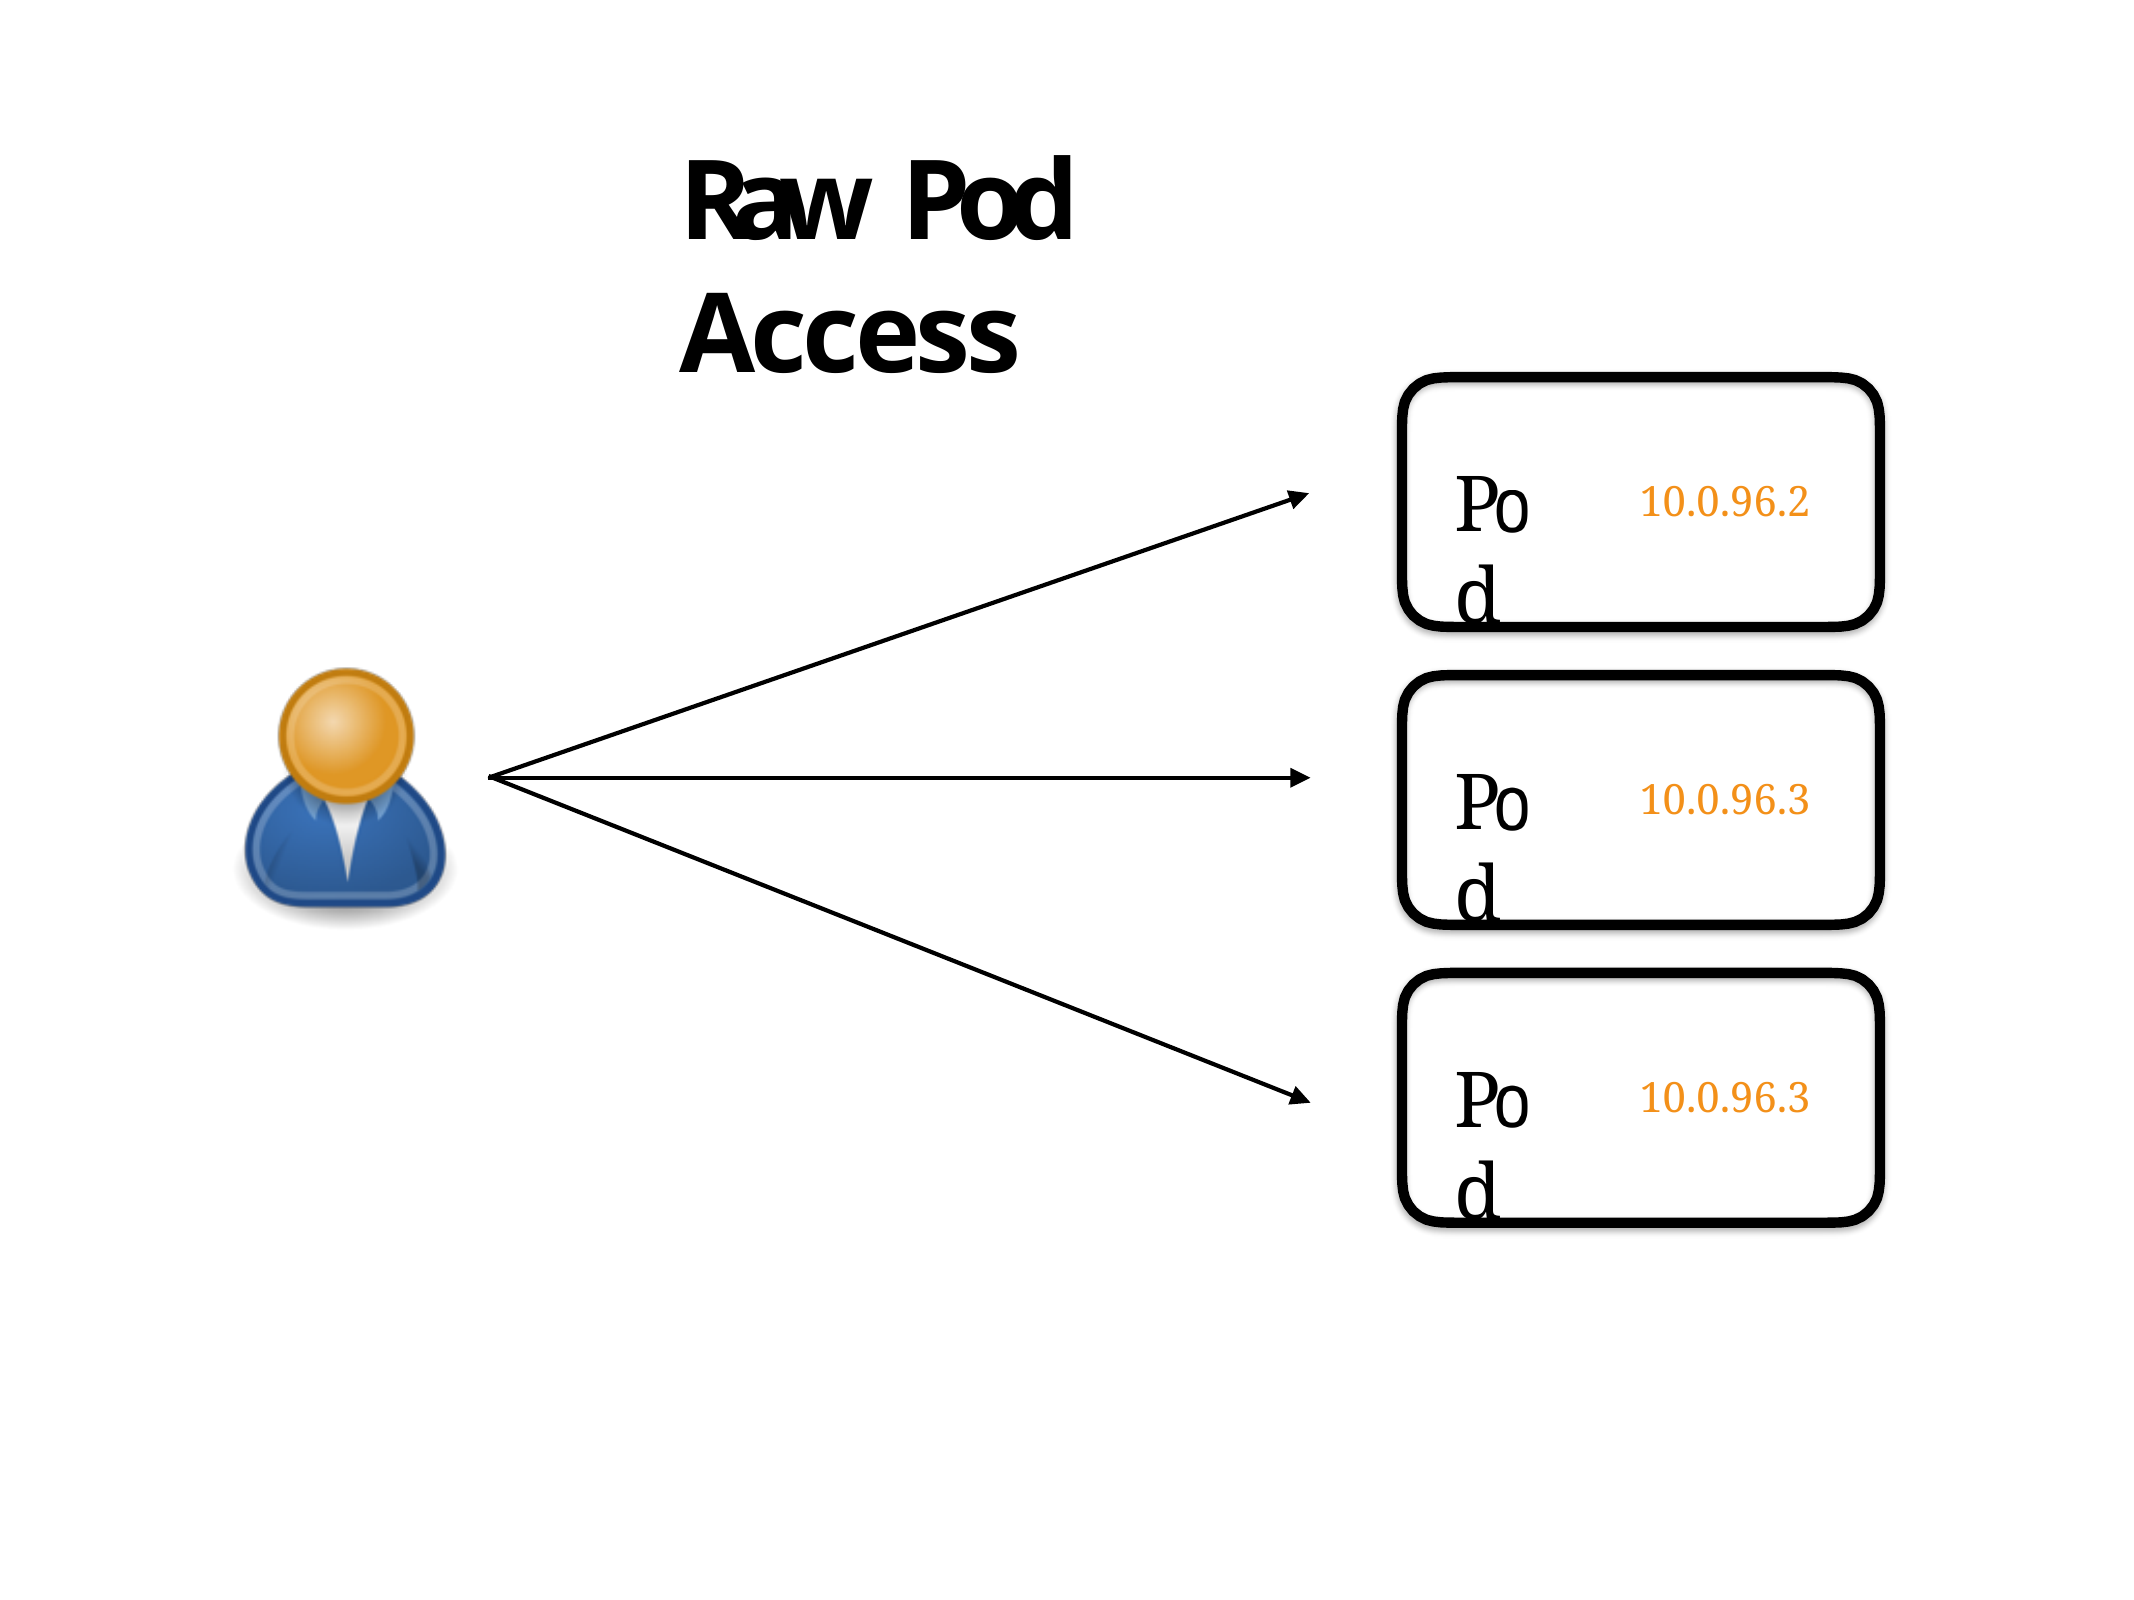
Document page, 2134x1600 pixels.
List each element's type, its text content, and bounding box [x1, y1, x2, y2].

text_box 10.0.96.2 [1637, 472, 1830, 525]
text_box [1390, 965, 1892, 1239]
text_box P d [1452, 750, 1572, 937]
text_box [1401, 675, 1881, 925]
text_box P d [1452, 452, 1572, 640]
title Raw Pod Access [677, 127, 1455, 397]
text_box 10.0.96.3 [1637, 1068, 1830, 1121]
text_box [1390, 369, 1892, 643]
text_box [202, 656, 490, 944]
text_box [1290, 767, 1311, 788]
text_box [1288, 1086, 1311, 1105]
text_box [1401, 972, 1881, 1223]
text_box 10.0.96.3 [1637, 770, 1830, 823]
text_box P d [1452, 1047, 1572, 1235]
text_box [1286, 490, 1309, 510]
text_box [1390, 667, 1892, 941]
text_box [1401, 377, 1881, 627]
